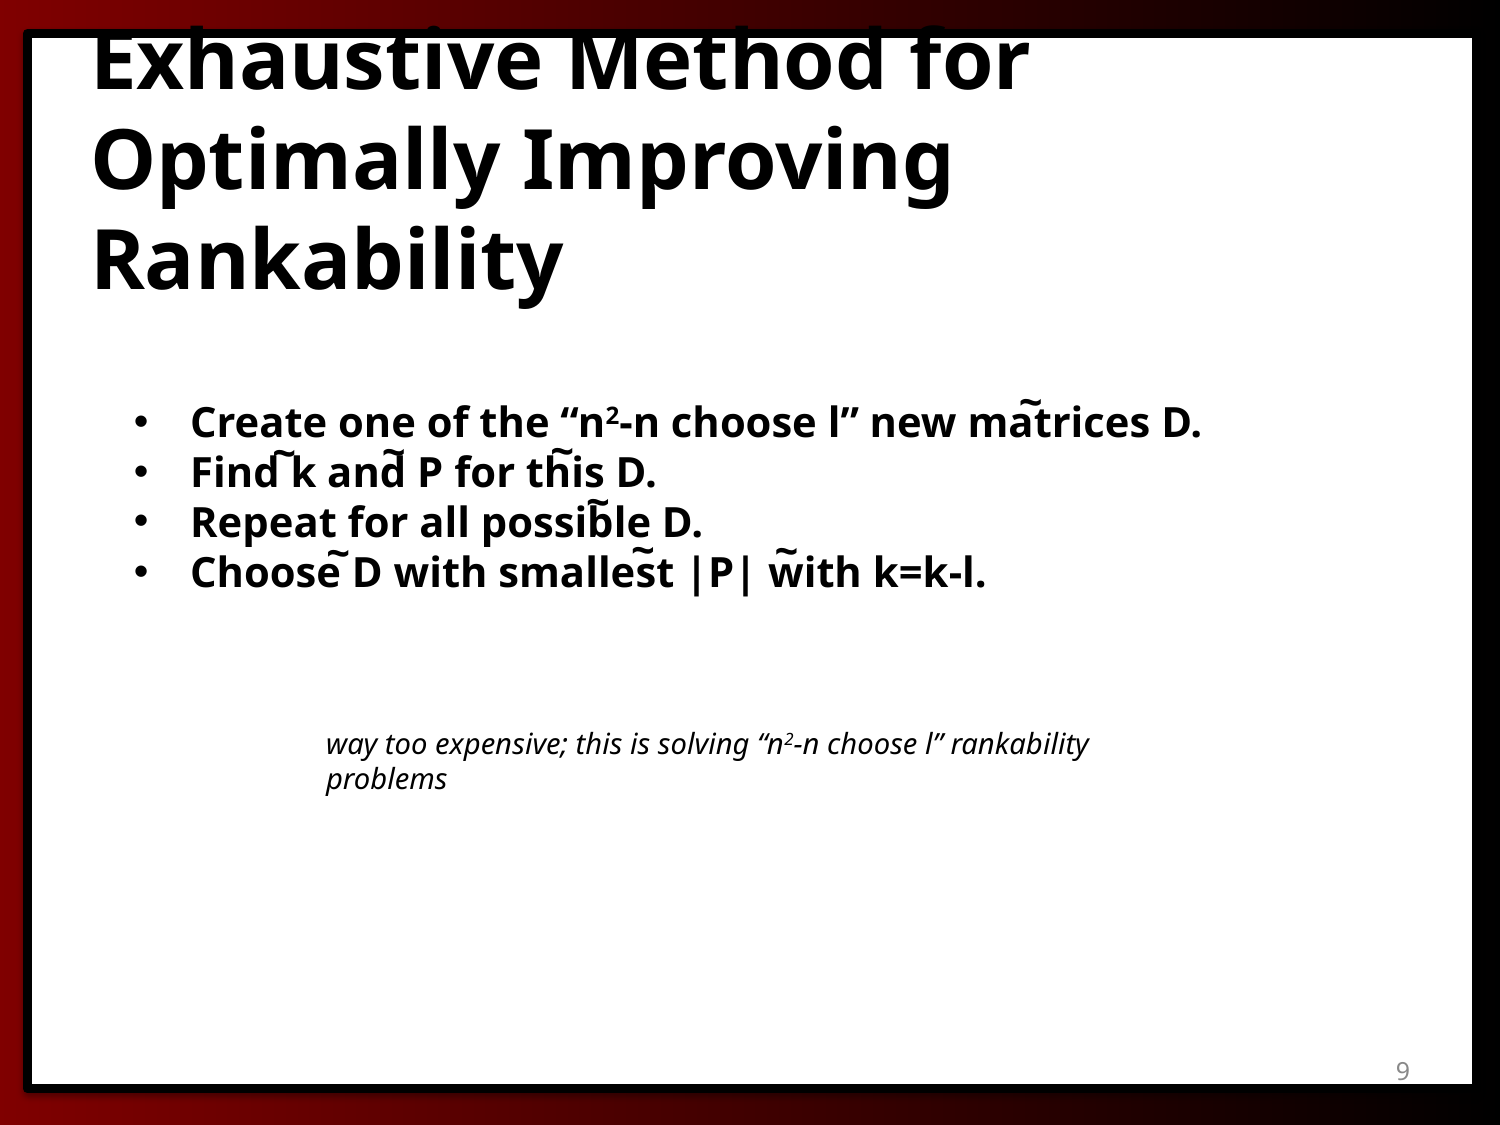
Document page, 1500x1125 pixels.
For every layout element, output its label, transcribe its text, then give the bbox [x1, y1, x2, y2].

text_box ~ [311, 519, 437, 594]
text_box ~ [1003, 368, 1129, 443]
text_box ~ [257, 419, 383, 495]
text_box ~ [366, 417, 492, 493]
text_box Create one of the “n2-n choose l” new matrices D. Find k and P for this D. Repeat for all possible D. Choose D with smallest |P| with k=k-l. [118, 388, 1342, 744]
text_box ~ [759, 517, 885, 593]
text_box way too expensive; this is solving “n2-n choose l” rankability problems [311, 669, 1210, 850]
text_box ~ [535, 417, 661, 493]
title Exhaustive Method for Optimally Improving Rankability [75, 62, 1425, 251]
slide_number 9 [1074, 1042, 1425, 1103]
text_box ~ [571, 468, 697, 543]
text_box ~ [616, 516, 742, 592]
